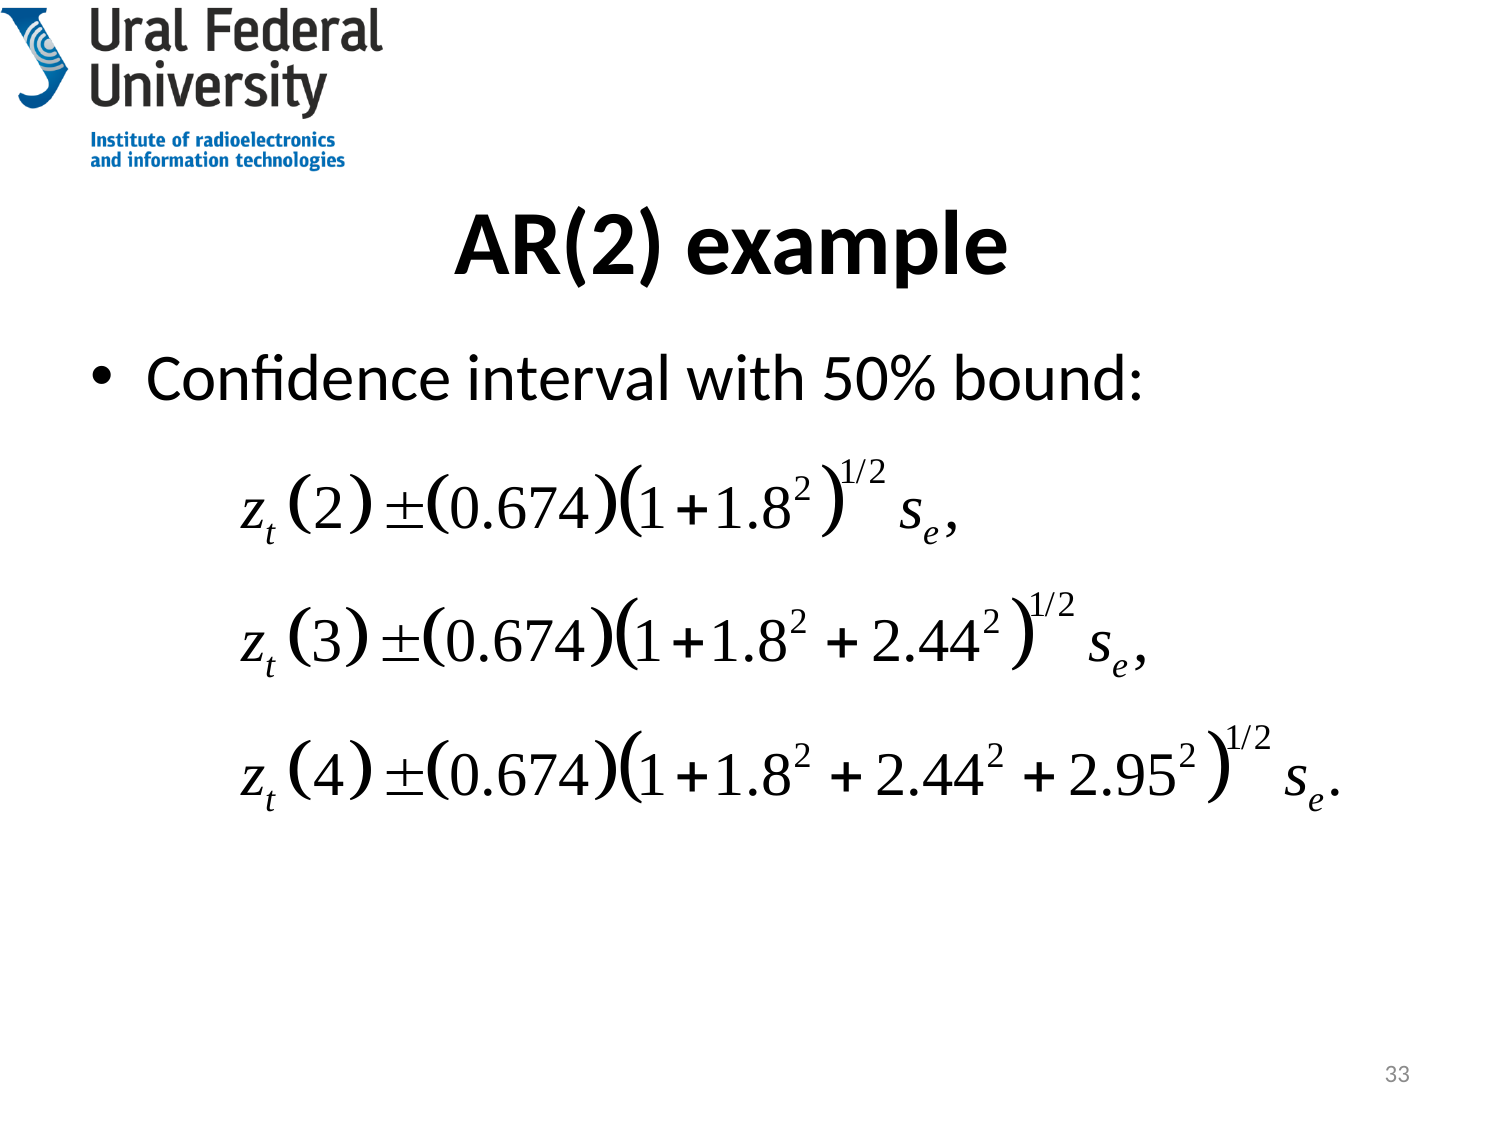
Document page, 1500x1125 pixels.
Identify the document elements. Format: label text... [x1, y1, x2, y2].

title AR(2) example [29, 172, 1436, 303]
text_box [229, 444, 1350, 929]
picture [0, 0, 384, 174]
slide_number 33 [1074, 1042, 1425, 1103]
list Confidence interval with 50% bound: [75, 326, 1425, 1083]
